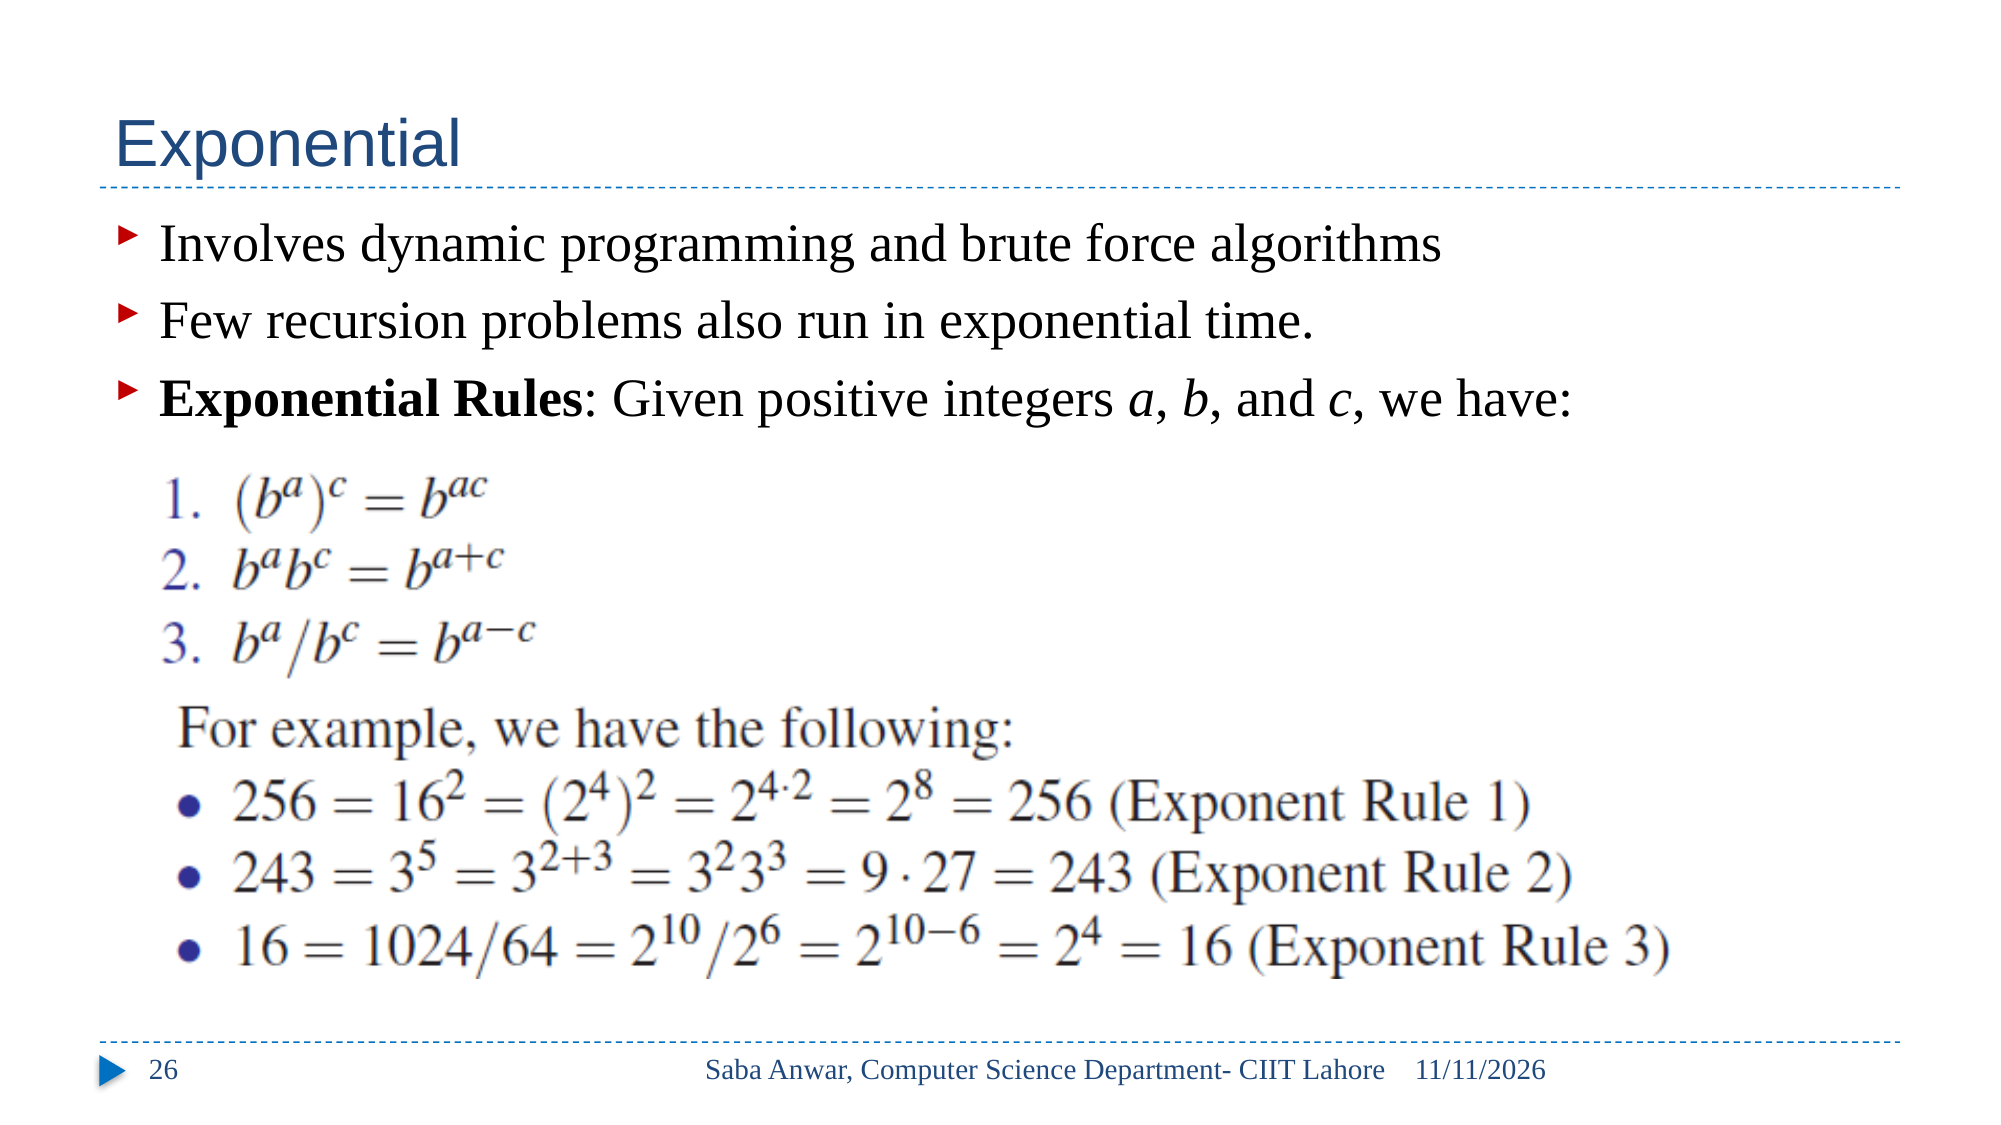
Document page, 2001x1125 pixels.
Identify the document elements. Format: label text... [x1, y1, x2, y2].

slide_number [1401, 1042, 1901, 1103]
title Exponential [99, 24, 1900, 188]
slide_number 26 [133, 1042, 568, 1103]
list Involves dynamic programming and brute force algorithms Few recursion problems also run in exponential time. Exponential Rules: Given positive integers a, b, and c, we have: [99, 200, 1900, 1010]
picture [149, 465, 1680, 979]
footer Saba Anwar, Computer Science Department- CIIT Lahore [634, 1042, 1401, 1103]
